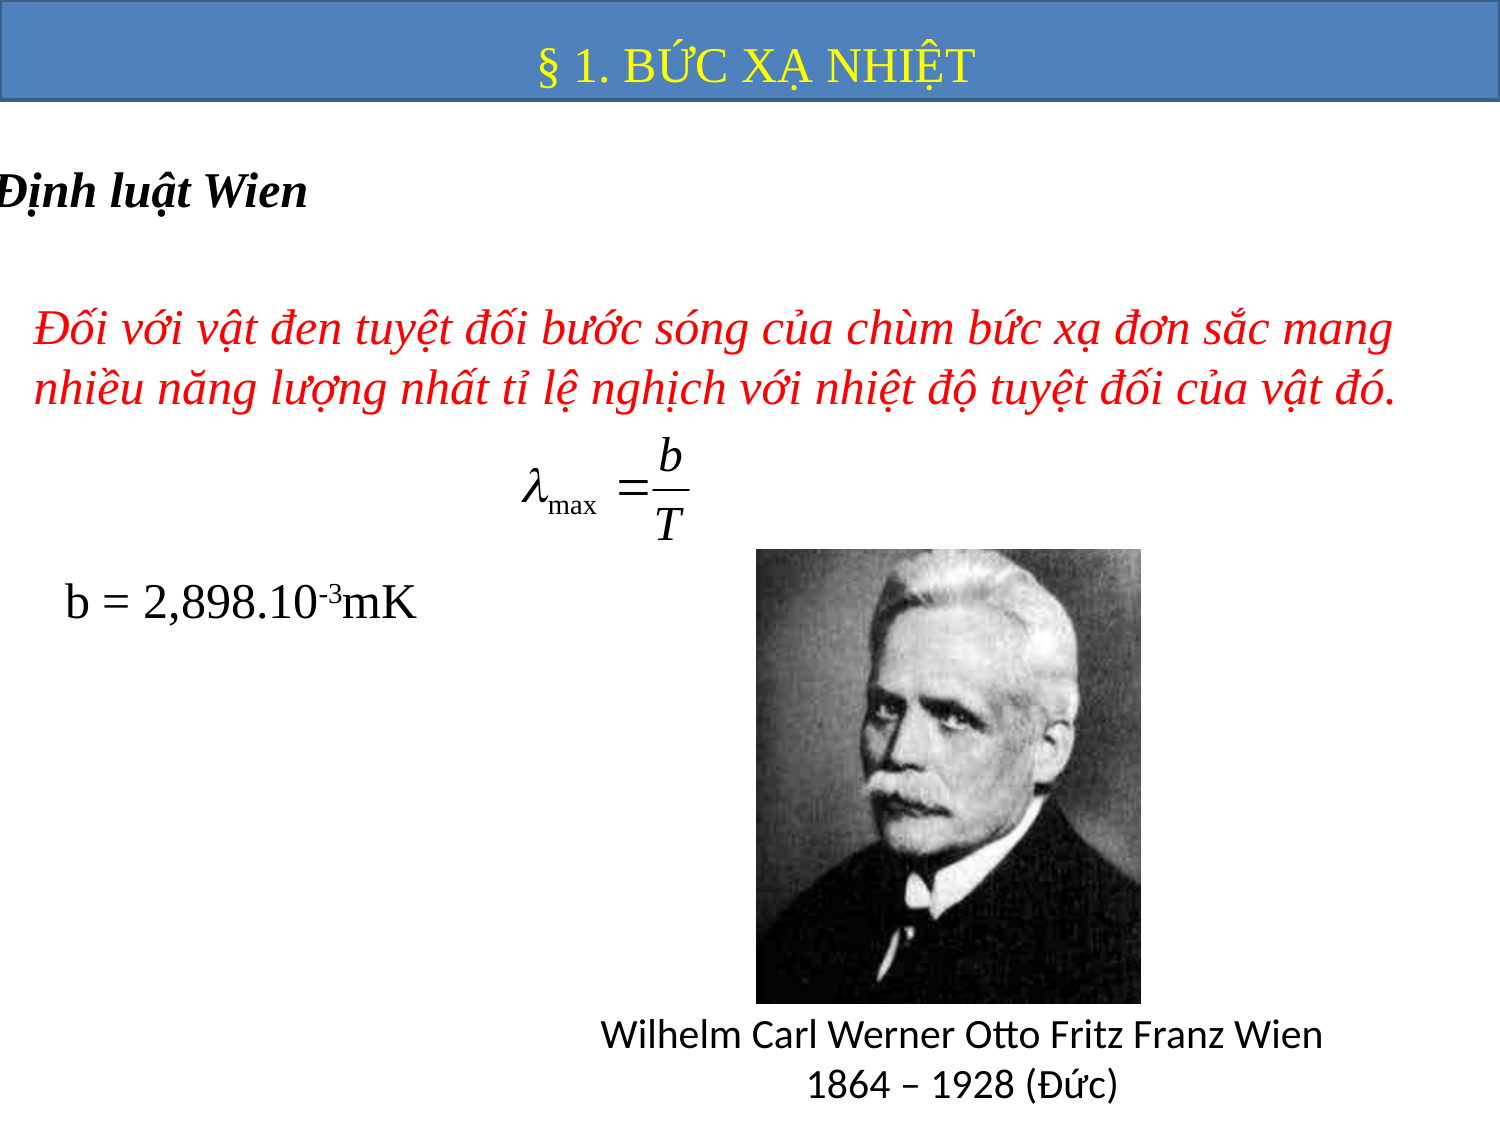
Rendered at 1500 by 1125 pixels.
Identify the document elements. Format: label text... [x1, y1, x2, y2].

text_box 2. Định luật Wien [0, 149, 524, 225]
text_box § 1. BỨC XẠ NHIỆT [12, 24, 1500, 100]
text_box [514, 424, 699, 552]
text_box b = 2,898.10-3mK [50, 561, 750, 637]
picture [755, 549, 1141, 1004]
text_box [0, 0, 1500, 102]
text_box Wilhelm Carl Werner Otto Fritz Franz Wien 1864 – 1928 (Đức) [549, 999, 1375, 1115]
text_box Đối với vật đen tuyệt đối bước sóng của chùm bức xạ đơn sắc mang nhiều năng lượng nhất tỉ lệ nghịch với nhiệt độ tuyệt đối của vật đó. [18, 287, 1482, 423]
